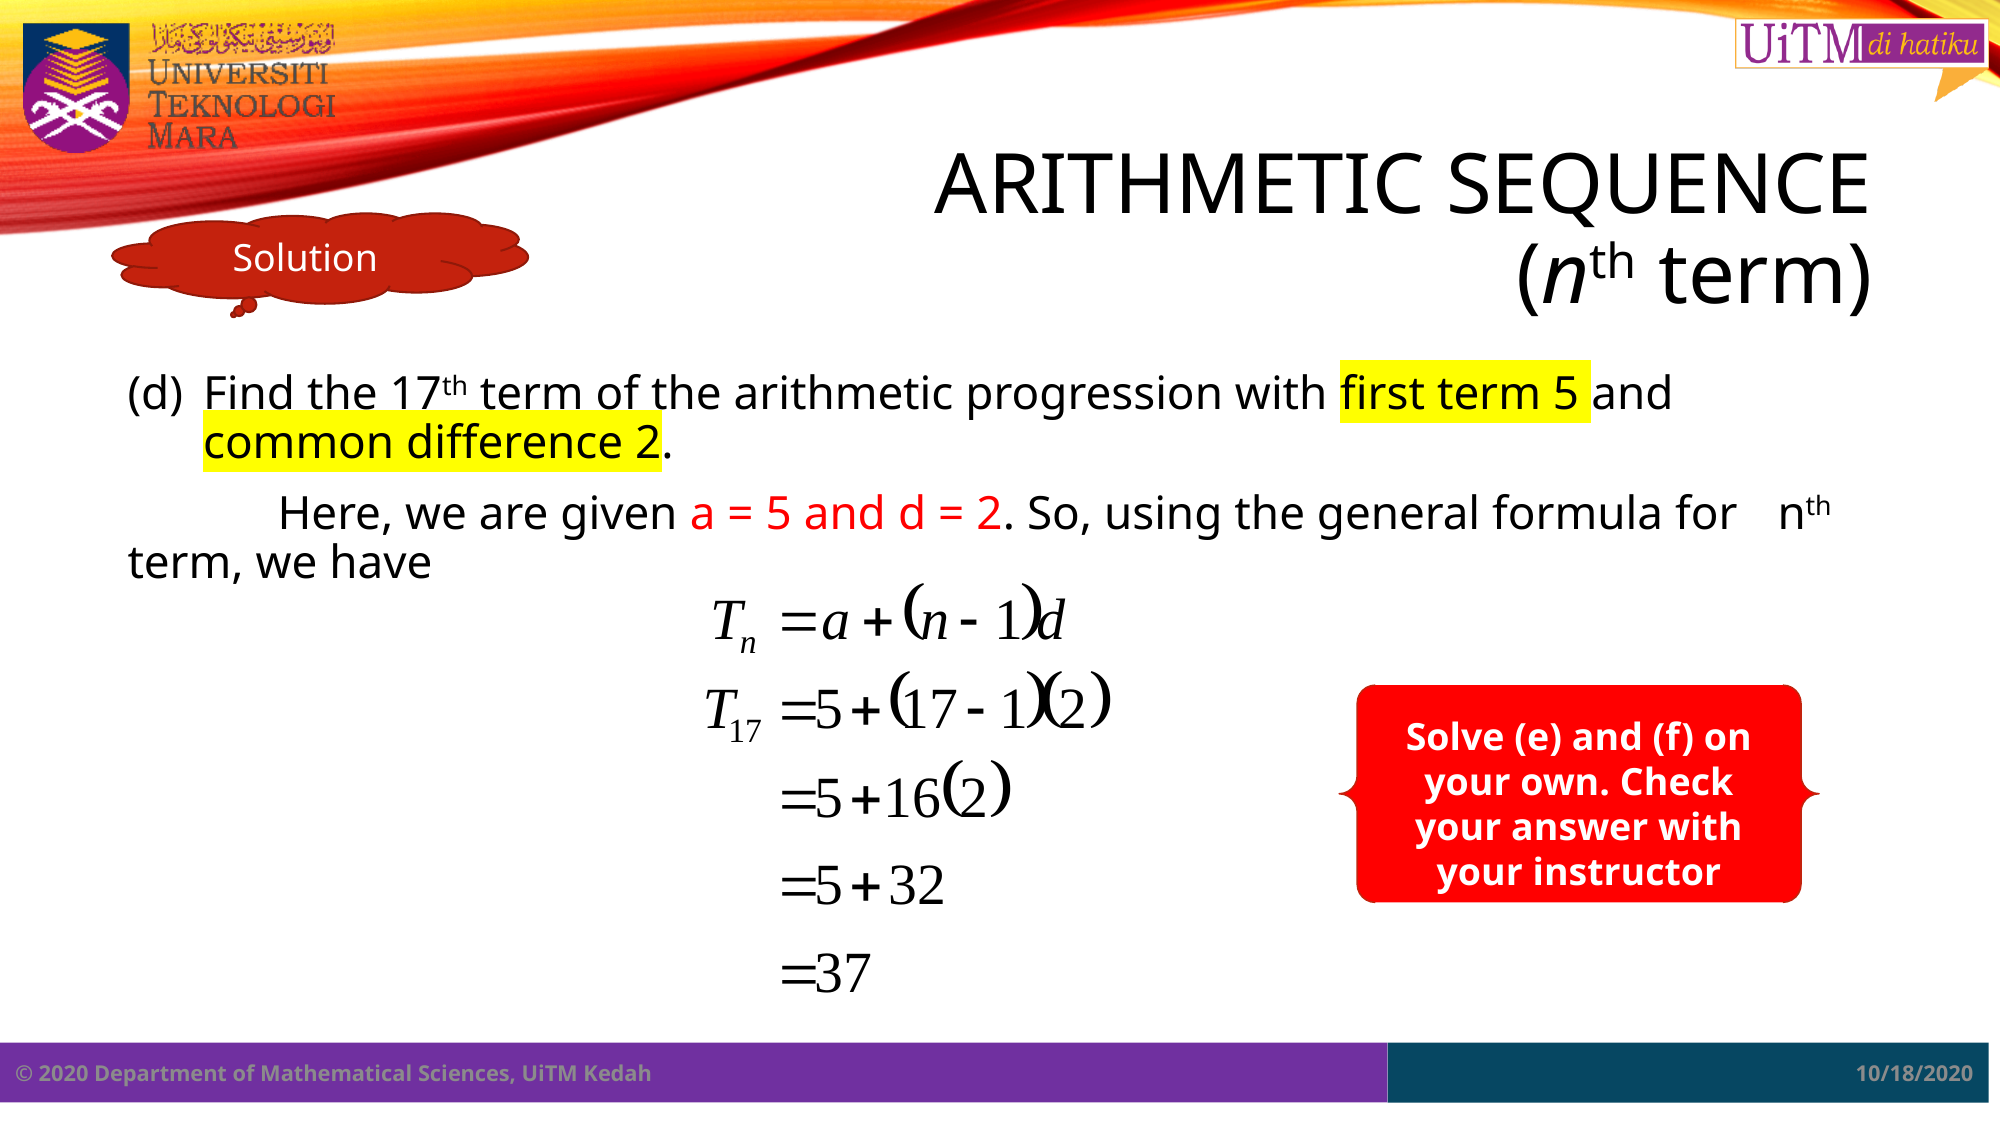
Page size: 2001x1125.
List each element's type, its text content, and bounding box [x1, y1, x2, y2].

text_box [696, 583, 1116, 1017]
text_box Solution [111, 212, 530, 319]
list Find the 17th term of the arithmetic progression with first term 5 and common difference 2. Here, we are given a = 5 and d = 2. So, using the general formula for nth term, we have [112, 362, 1888, 1031]
picture [0, 0, 2000, 237]
title ARITHMETIC SEQUENCE (nth term) [474, 125, 1888, 338]
text_box Solve (e) and (f) on your own. Check your answer with your instructor [1338, 684, 1820, 904]
